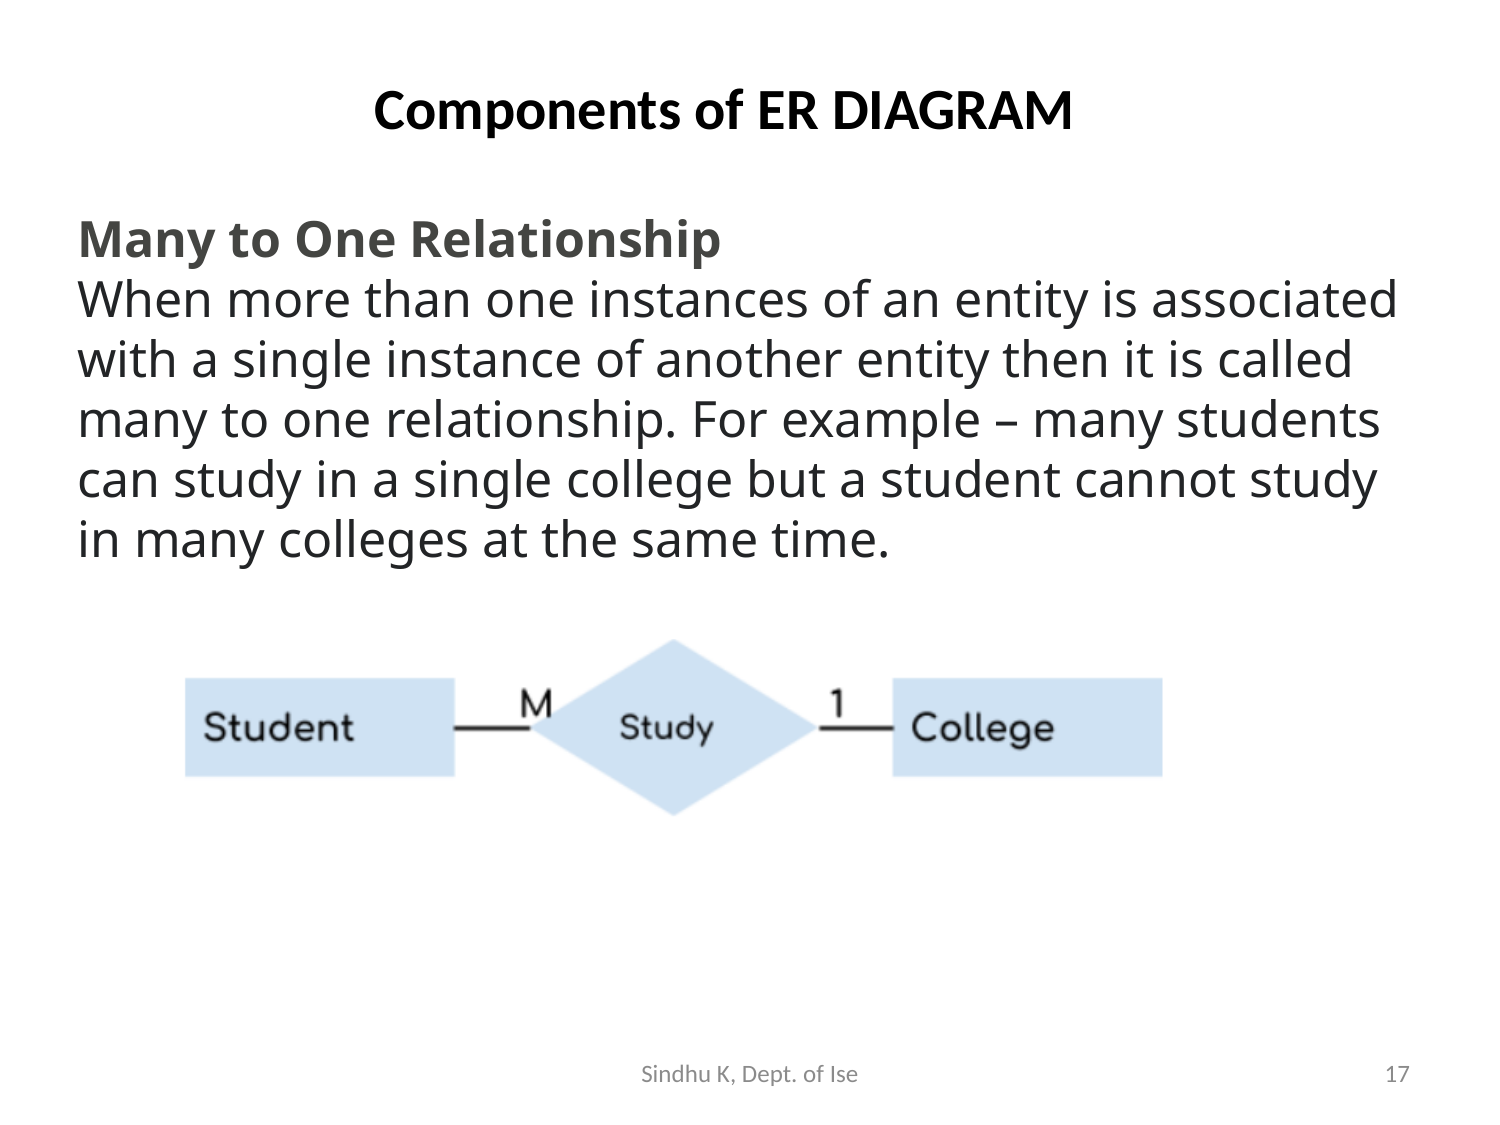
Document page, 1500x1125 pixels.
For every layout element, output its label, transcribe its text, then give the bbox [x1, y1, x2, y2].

picture [162, 639, 1205, 822]
text_box Many to One Relationship When more than one instances of an entity is associated with a single instance of another entity then it is called many to one relationship. For example – many students can study in a single college but a student cannot study in many colleges at the same time. [62, 199, 1450, 815]
footer Sindhu K, Dept. of Ise [512, 1042, 988, 1103]
slide_number 17 [1074, 1042, 1425, 1103]
title Components of ER DIAGRAM [87, 37, 1363, 175]
